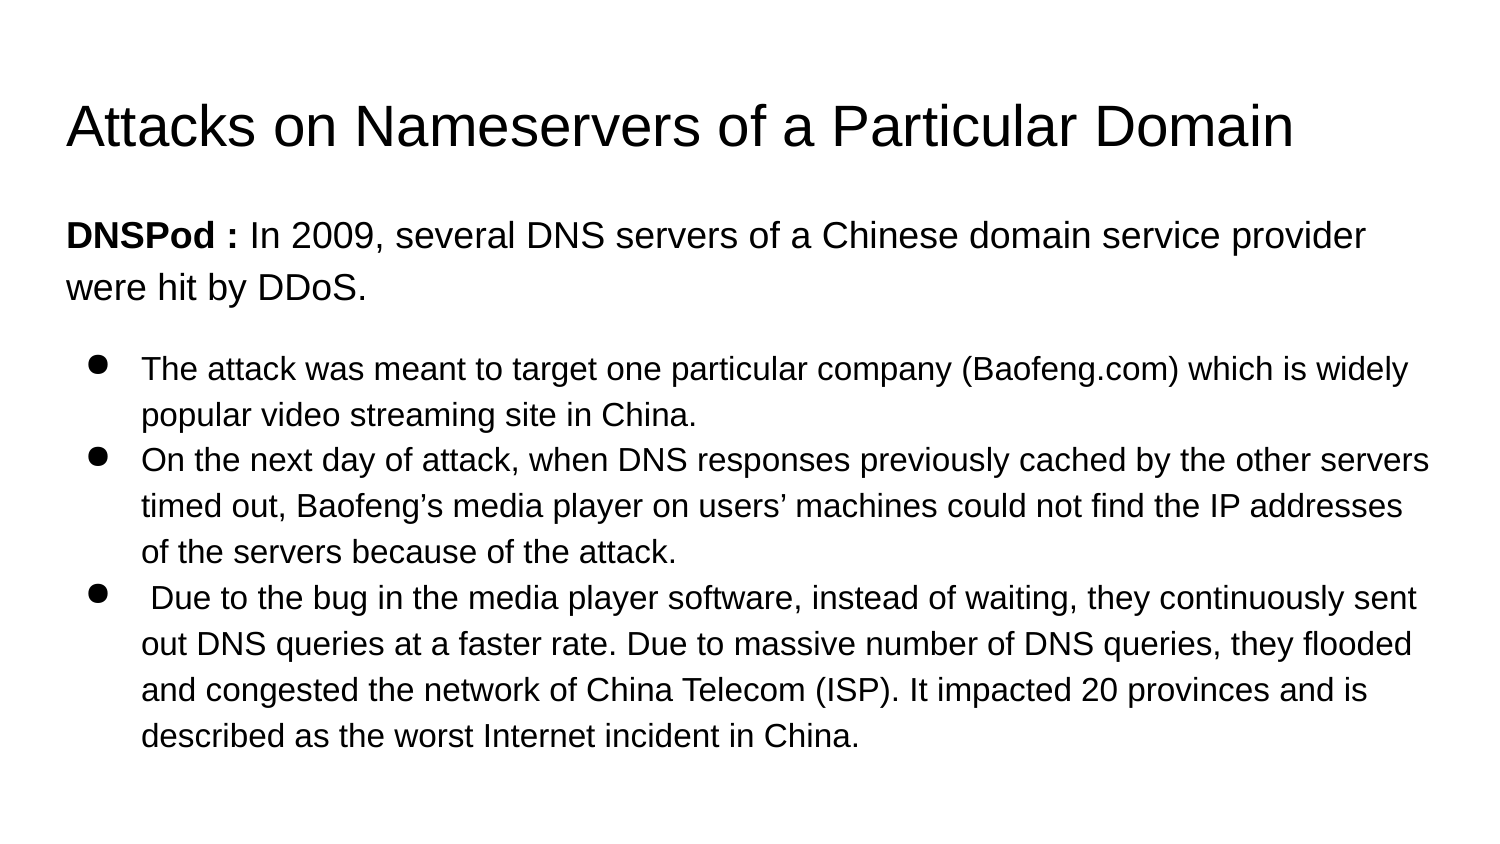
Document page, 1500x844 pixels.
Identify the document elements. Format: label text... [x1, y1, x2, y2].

title Attacks on Nameservers of a Particular Domain [51, 72, 1449, 167]
list DNSPod : In 2009, several DNS servers of a Chinese domain service provider were hit by DDoS. The attack was meant to target one particular company (Baofeng.com) which is widely popular video streaming site in China. On the next day of attack, when DNS responses previously cached by the other servers timed out, Baofeng’s media player on users’ machines could not find the IP addresses of the servers because of the attack. Due to the bug in the media player software, instead of waiting, they continuously sent out DNS queries at a faster rate. Due to massive number of DNS queries, they flooded and congested the network of China Telecom (ISP). It impacted 20 provinces and is described as the worst Internet incident in China. [51, 189, 1449, 844]
